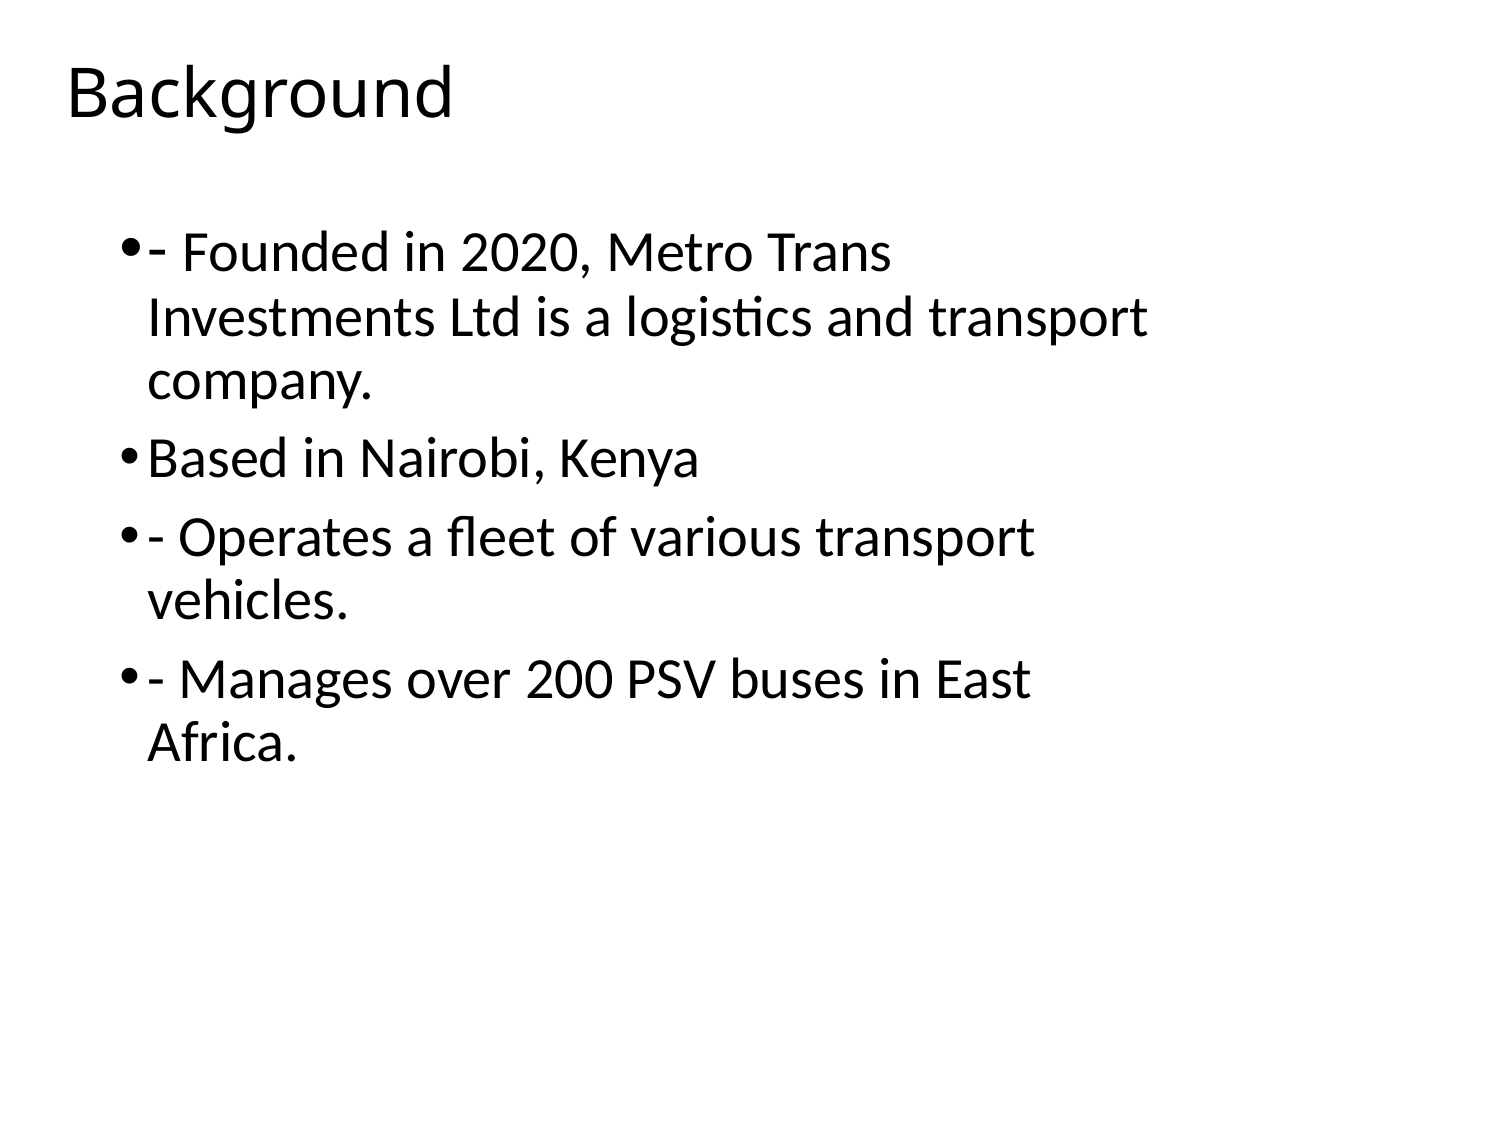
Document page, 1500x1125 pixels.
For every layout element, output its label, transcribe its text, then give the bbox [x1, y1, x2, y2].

list - Founded in 2020, Metro Trans Investments Ltd is a logistics and transport company. Based in Nairobi, Kenya - Operates a fleet of various transport vehicles. - Manages over 200 PSV buses in East Africa. [104, 206, 1183, 887]
title Background [50, 25, 1129, 165]
